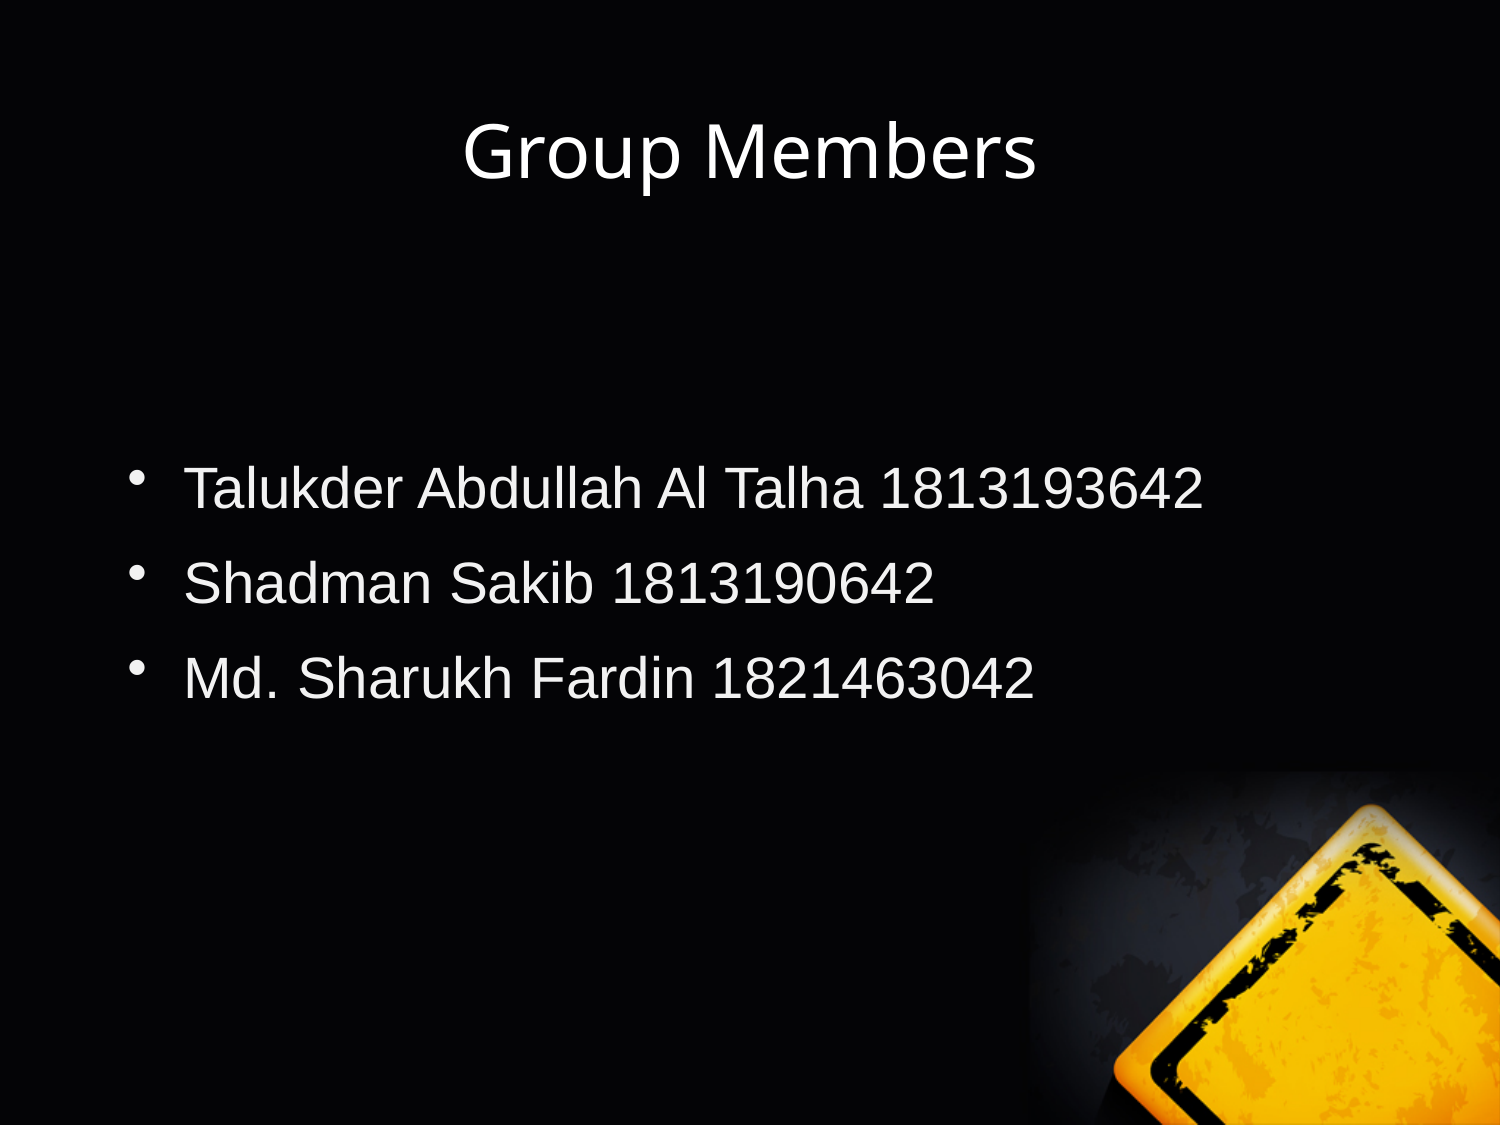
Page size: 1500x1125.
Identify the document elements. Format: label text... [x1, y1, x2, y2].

list Talukder Abdullah Al Talha 1813193642 Shadman Sakib 1813190642 Md. Sharukh Fardin 1821463042 [112, 302, 1388, 1082]
picture [0, 0, 1500, 1125]
title Group Members [112, 54, 1389, 244]
